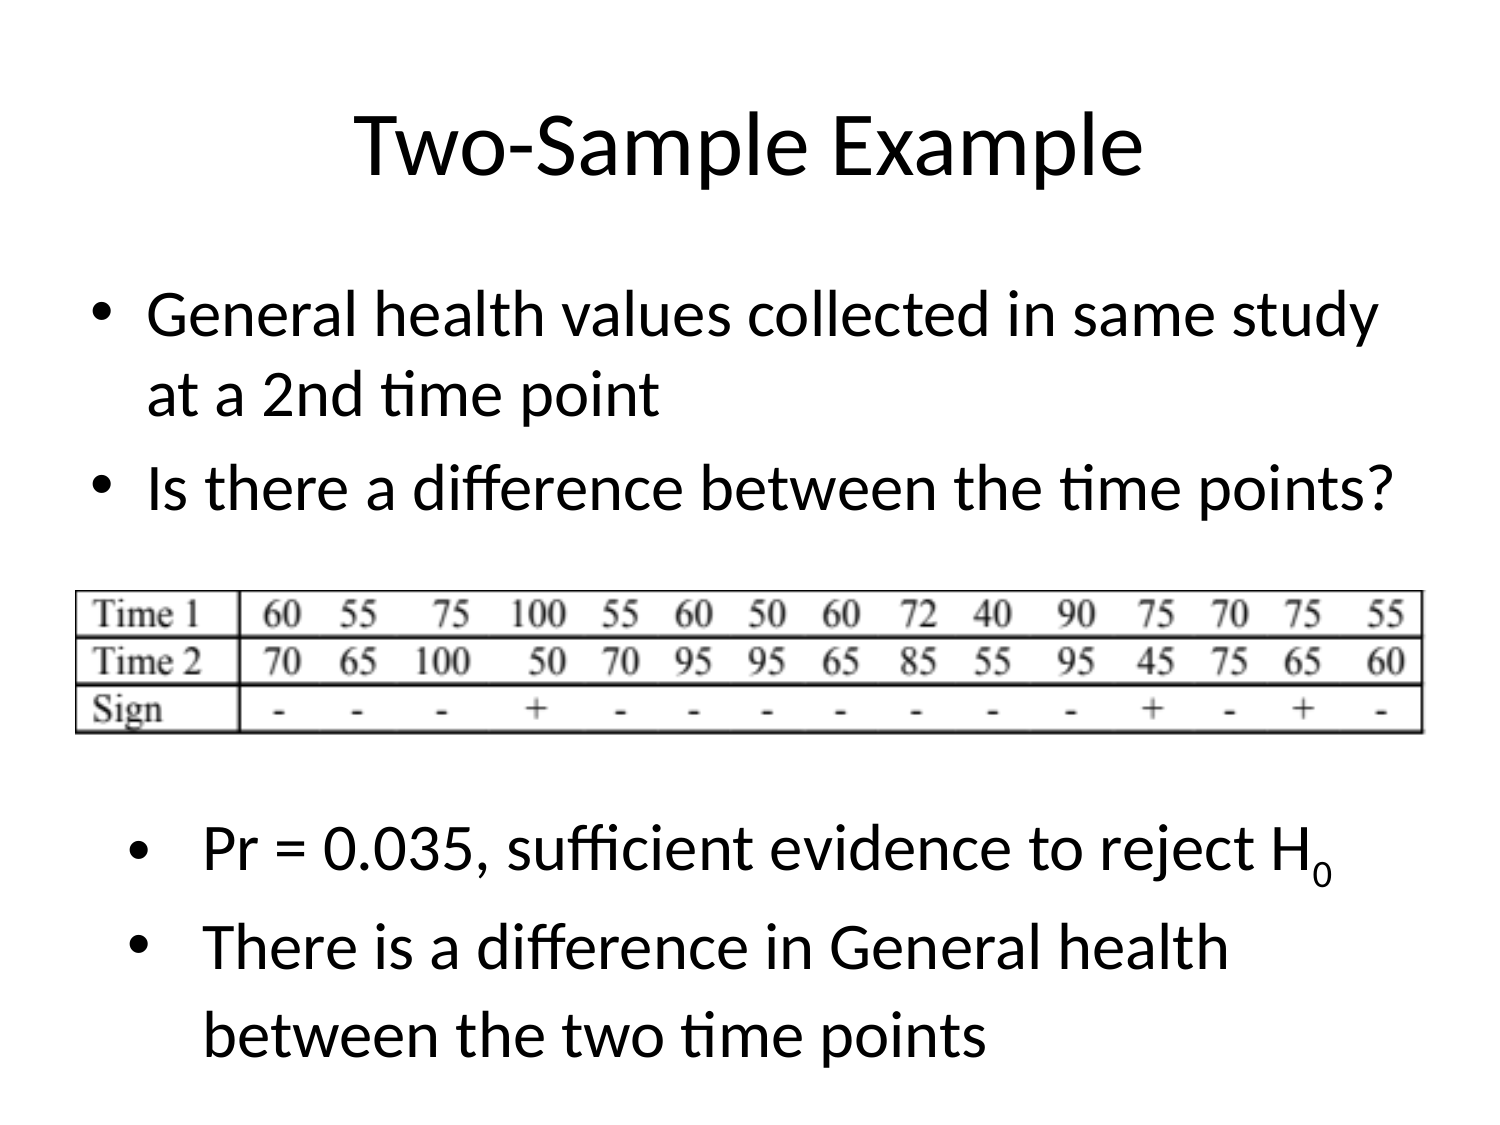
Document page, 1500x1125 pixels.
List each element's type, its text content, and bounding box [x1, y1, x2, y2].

list General health values collected in same study at a 2nd time point Is there a difference between the time points? [74, 783, 1426, 1006]
list General health values collected in same study at a 2nd time point Is there a difference between the time points? [74, 262, 1426, 590]
title Two-Sample Example [74, 44, 1426, 233]
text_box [74, 590, 1446, 776]
text_box Pr = 0.035, sufficient evidence to reject H0 There is a difference in General health between the two time points [112, 787, 1375, 1050]
